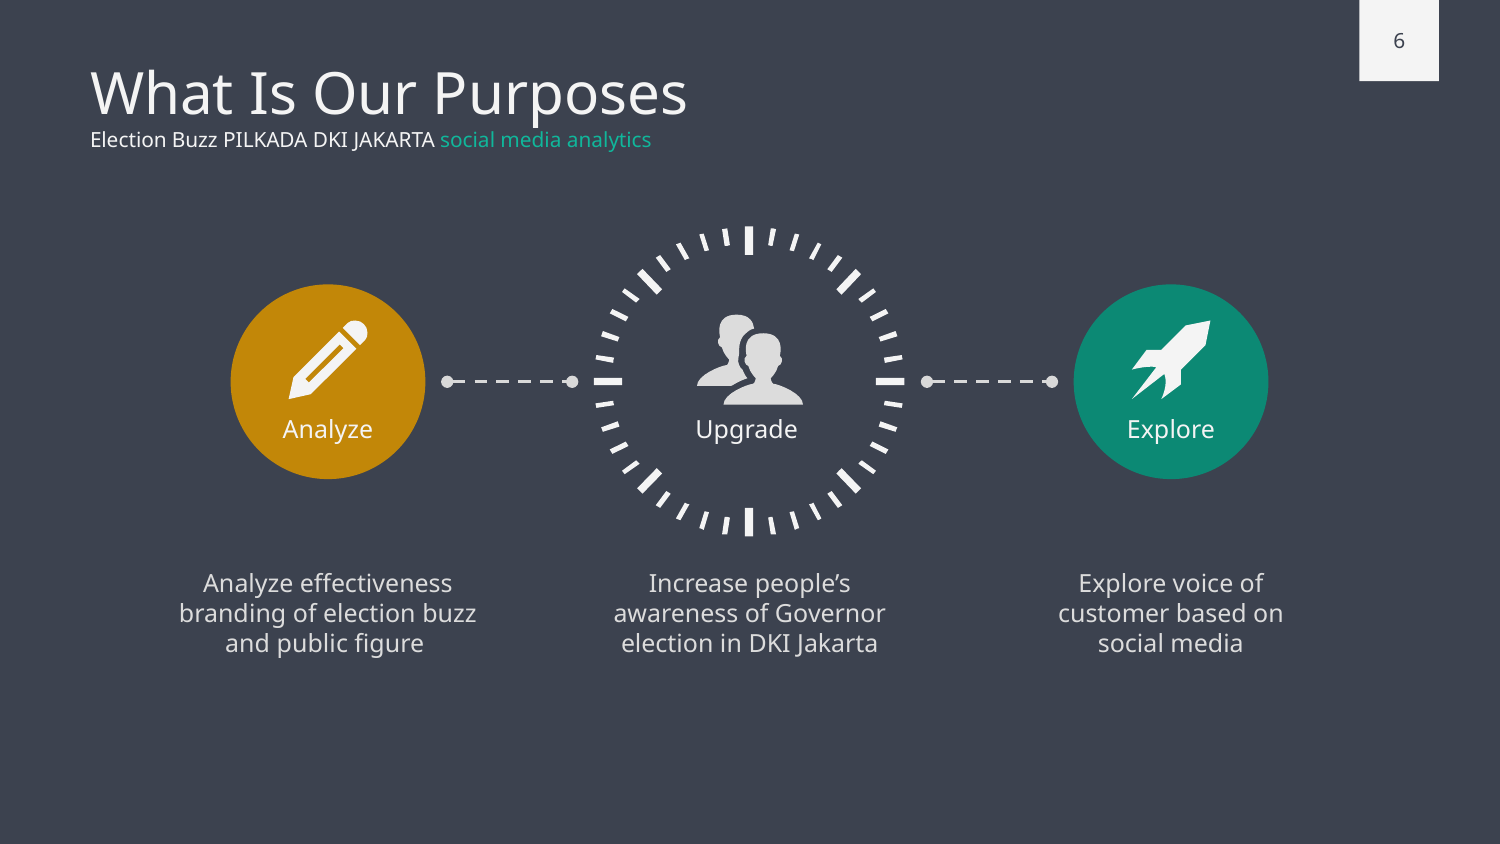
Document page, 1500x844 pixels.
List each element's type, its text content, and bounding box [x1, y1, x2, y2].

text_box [593, 226, 906, 538]
text_box Explore [1112, 406, 1231, 451]
text_box Explore voice of customer based on social media [1007, 560, 1336, 666]
text_box Increase people’s awareness of Governor election in DKI Jakarta [585, 560, 914, 666]
text_box [342, 320, 368, 346]
title What Is Our Purposes Election Buzz PILKADA DKI JAKARTA social media analytics [75, 33, 1425, 175]
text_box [1359, 0, 1440, 82]
text_box [1131, 320, 1211, 400]
text_box [1071, 282, 1271, 482]
text_box [288, 331, 357, 400]
text_box Analyze effectiveness branding of election buzz and public figure [163, 560, 493, 666]
text_box Analyze [267, 406, 389, 451]
text_box [228, 282, 428, 482]
